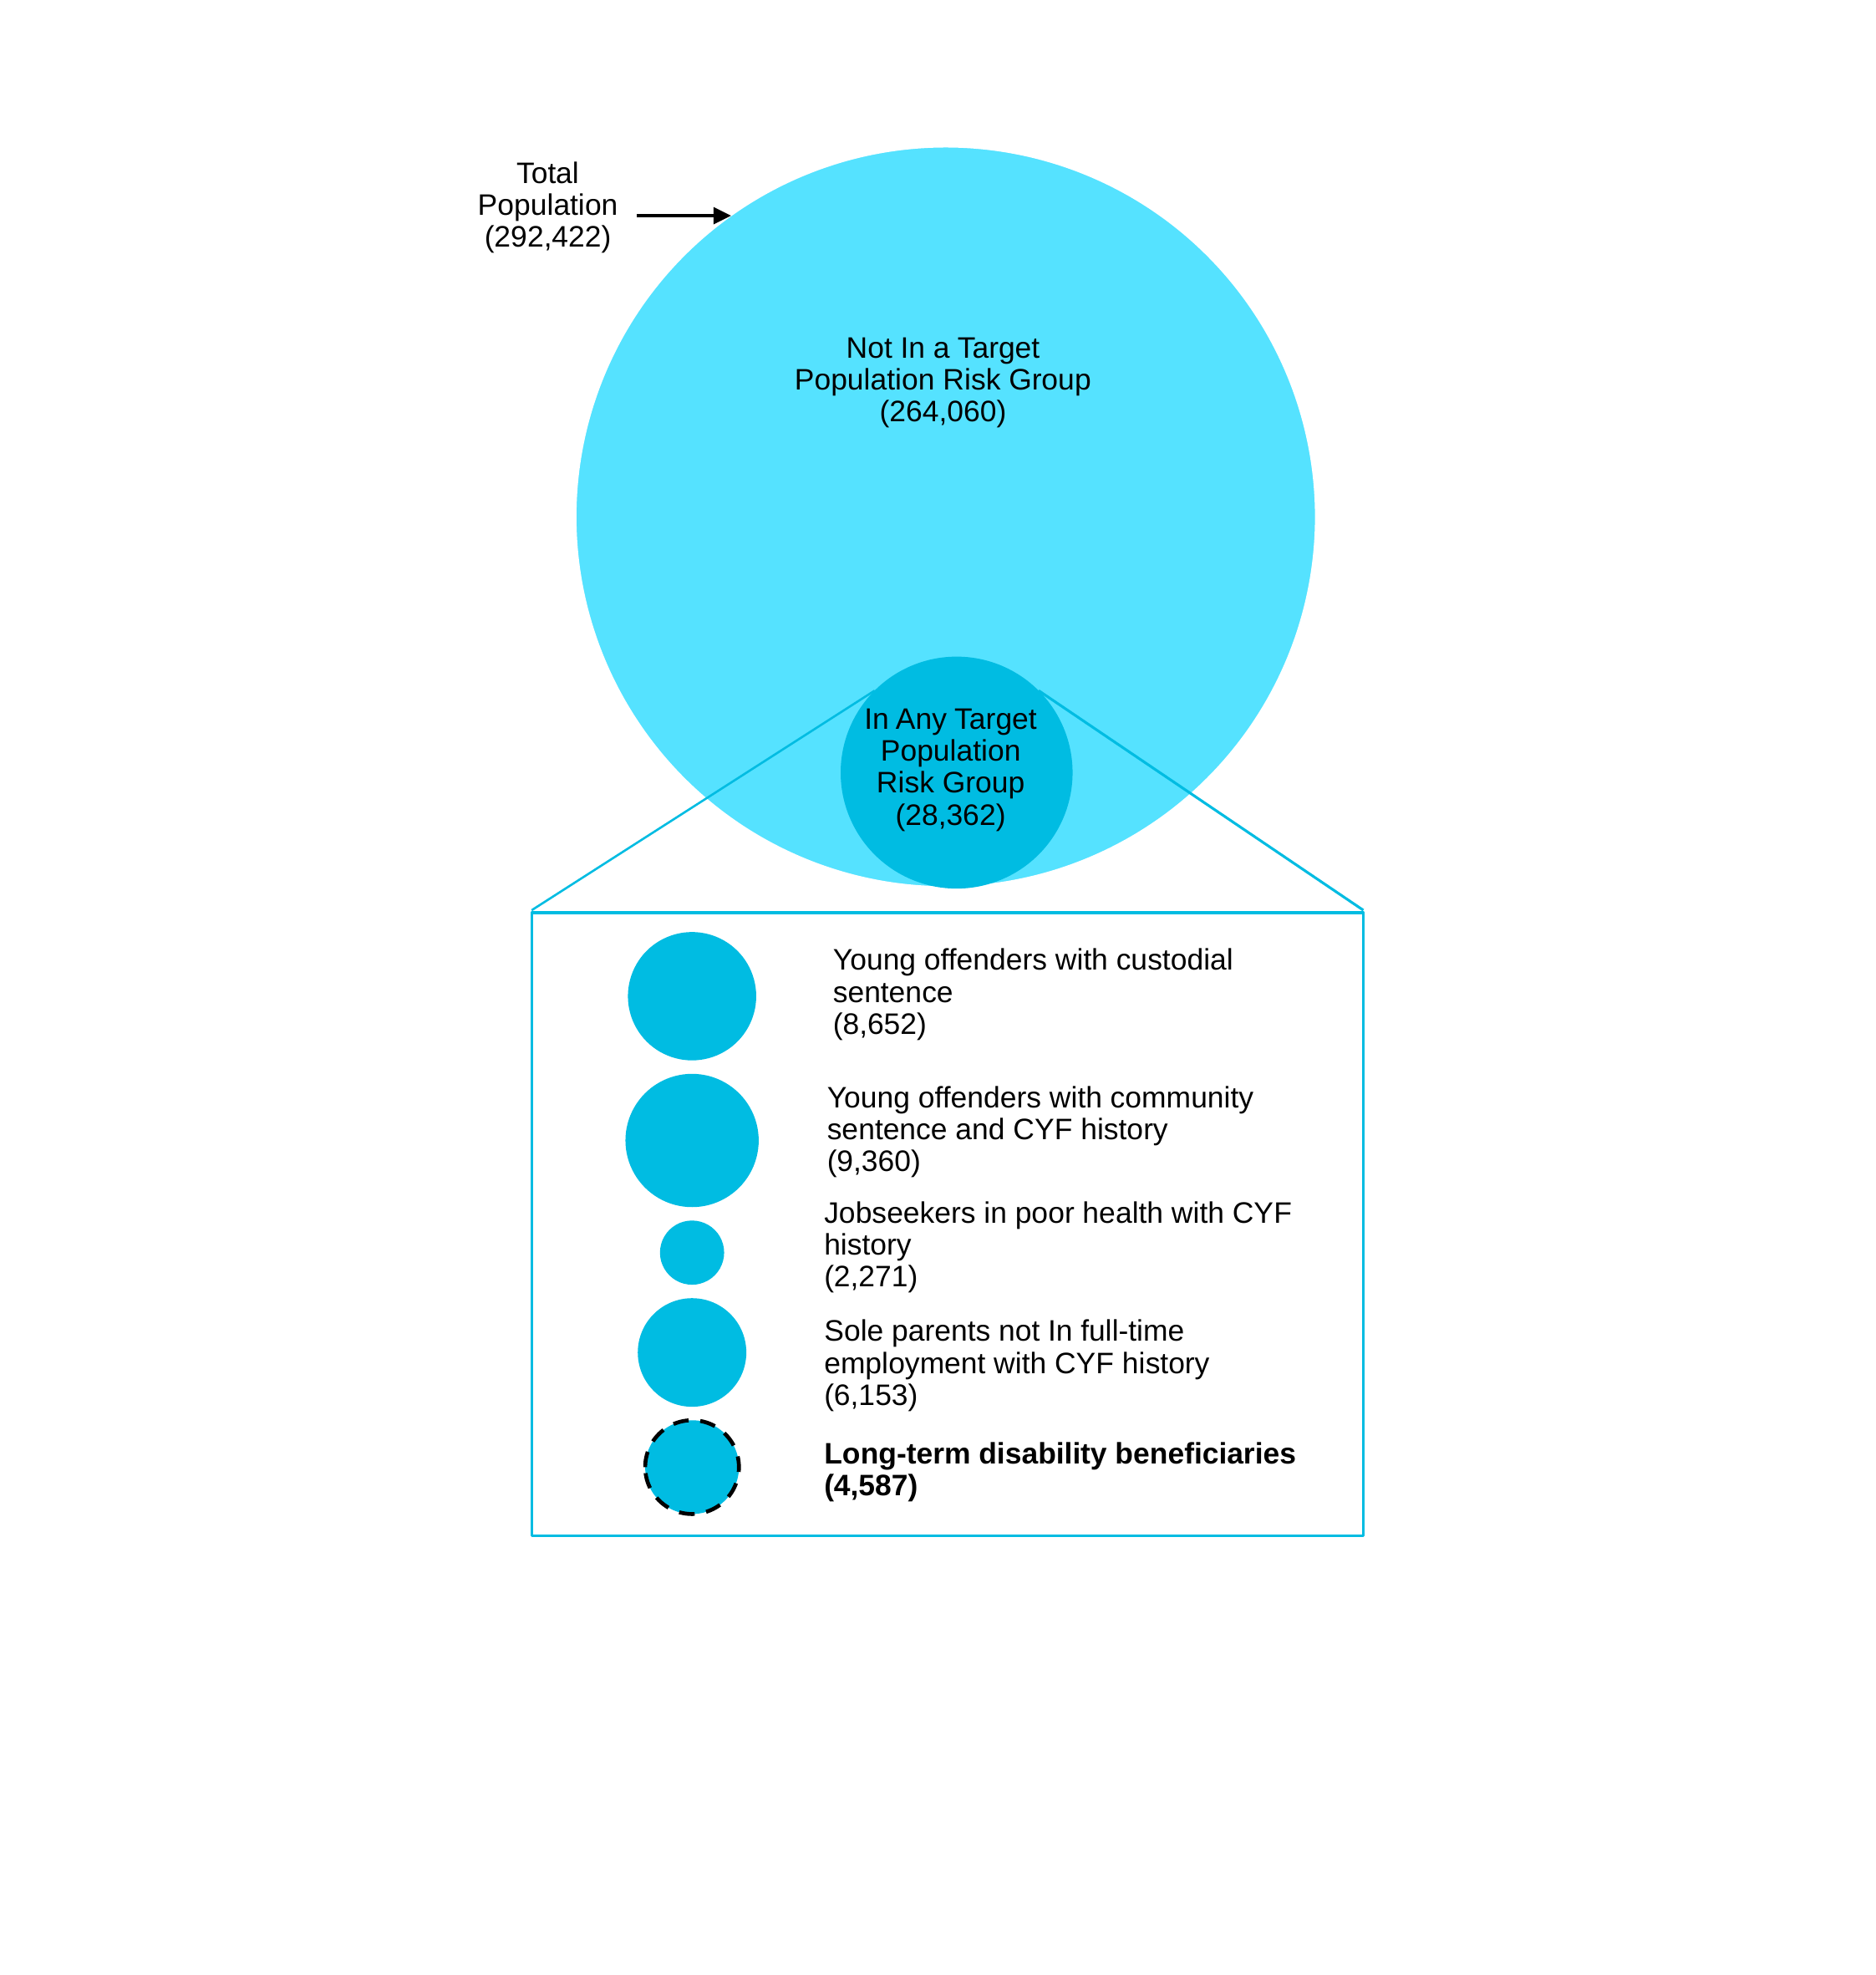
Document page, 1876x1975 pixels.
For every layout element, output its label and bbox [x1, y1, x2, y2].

text_box [444, 146, 1364, 1536]
